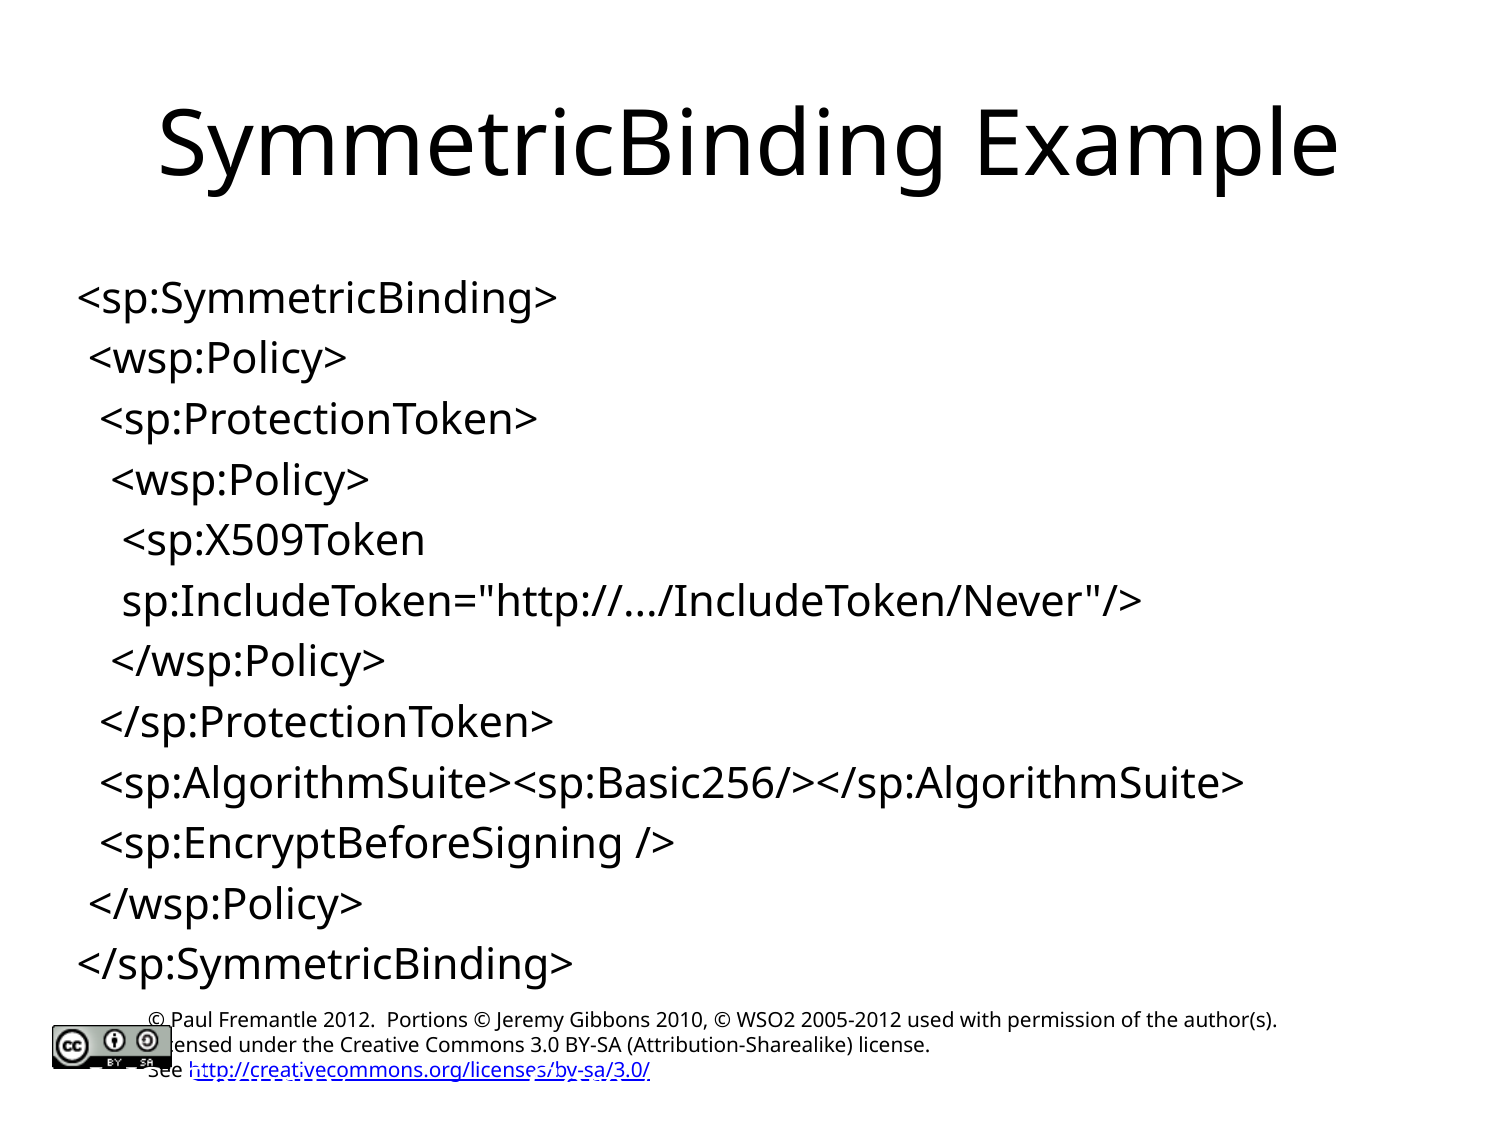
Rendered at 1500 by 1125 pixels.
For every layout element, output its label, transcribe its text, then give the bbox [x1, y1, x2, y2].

slide_number WS-Security [75, 1042, 425, 1103]
footer Core Axis: WS with Apache Axis2 © WSO2 Inc. 2006 [512, 1042, 988, 1103]
title SymmetricBinding Example [75, 45, 1425, 233]
list <sp:SymmetricBinding> <wsp:Policy> <sp:ProtectionToken> <wsp:Policy> <sp:X509Token sp:IncludeToken="http://.../IncludeToken/Never"/> </wsp:Policy> </sp:ProtectionToken> <sp:AlgorithmSuite><sp:Basic256/></sp:AlgorithmSuite> <sp:EncryptBeforeSigning /> </wsp:Policy> </sp:SymmetricBinding> [61, 262, 1412, 1005]
picture [52, 1025, 172, 1069]
